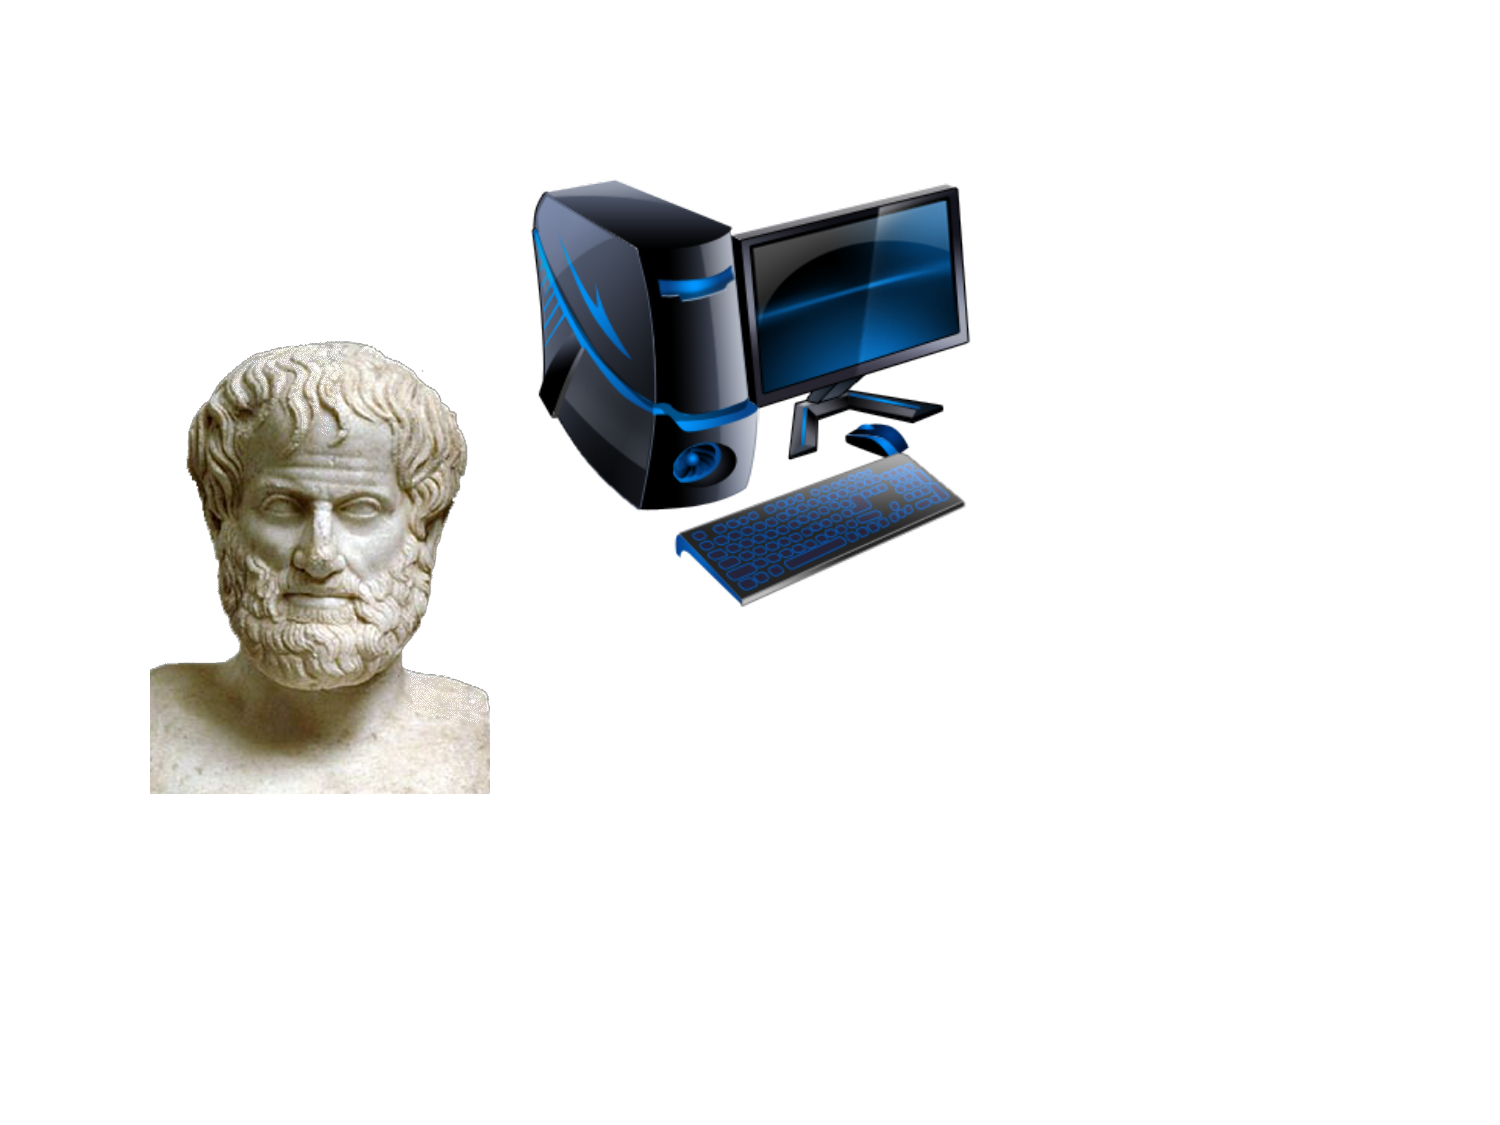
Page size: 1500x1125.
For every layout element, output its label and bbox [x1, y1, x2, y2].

picture [524, 162, 976, 613]
picture [150, 328, 491, 794]
